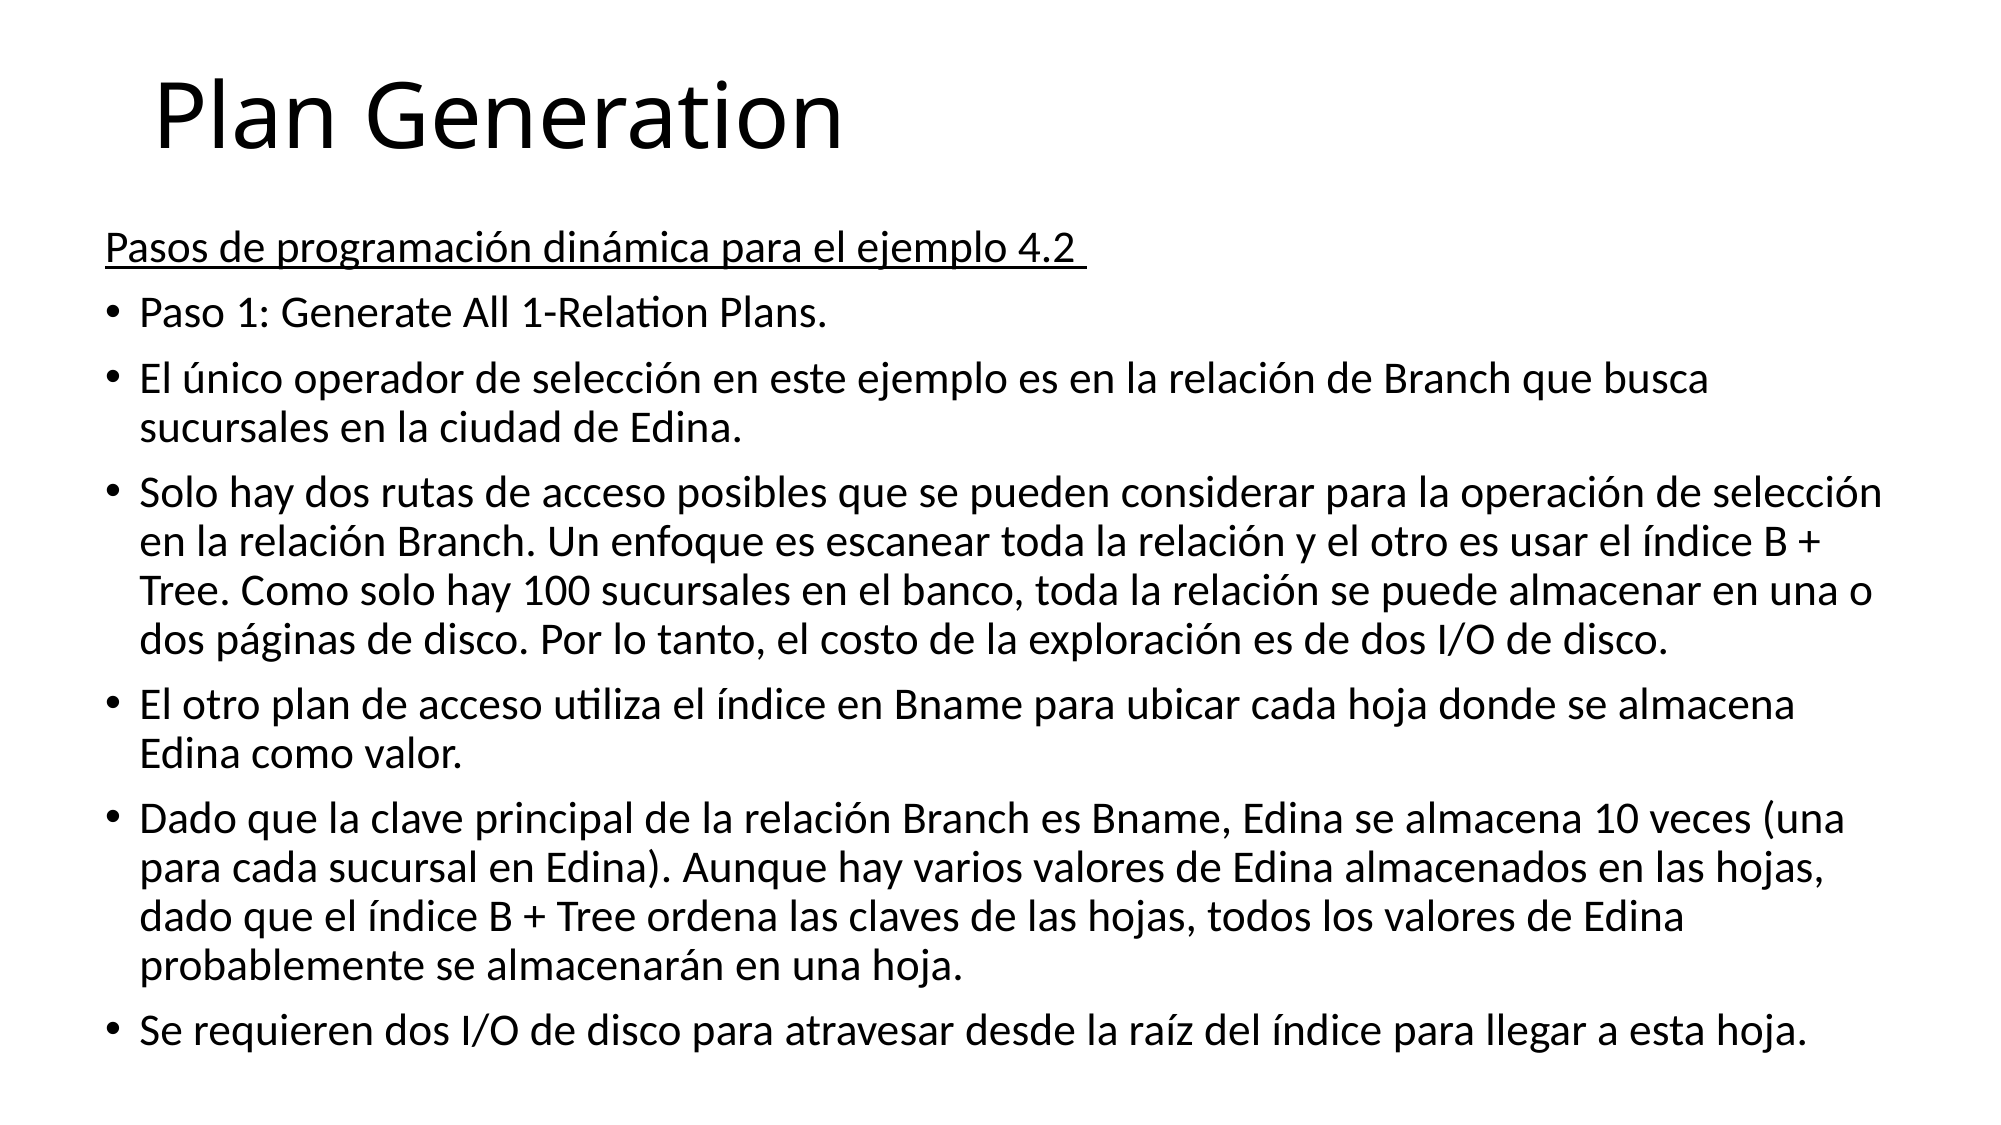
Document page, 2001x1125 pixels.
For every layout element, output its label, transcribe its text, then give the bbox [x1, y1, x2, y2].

list Pasos de programación dinámica para el ejemplo 4.2 Paso 1: Generate All 1-Relation Plans. El único operador de selección en este ejemplo es en la relación de Branch que busca sucursales en la ciudad de Edina. Solo hay dos rutas de acceso posibles que se pueden considerar para la operación de selección en la relación Branch. Un enfoque es escanear toda la relación y el otro es usar el índice B + Tree. Como solo hay 100 sucursales en el banco, toda la relación se puede almacenar en una o dos páginas de disco. Por lo tanto, el costo de la exploración es de dos I/O de disco. El otro plan de acceso utiliza el índice en Bname para ubicar cada hoja donde se almacena Edina como valor. Dado que la clave principal de la relación Branch es Bname, Edina se almacena 10 veces (una para cada sucursal en Edina). Aunque hay varios valores de Edina almacenados en las hojas, dado que el índice B + Tree ordena las claves de las hojas, todos los valores de Edina probablemente se almacenarán en una hoja. Se requieren dos I/O de disco para atravesar desde la raíz del índice para llegar a esta hoja. [90, 216, 1914, 1110]
title Plan Generation [137, 59, 1863, 177]
